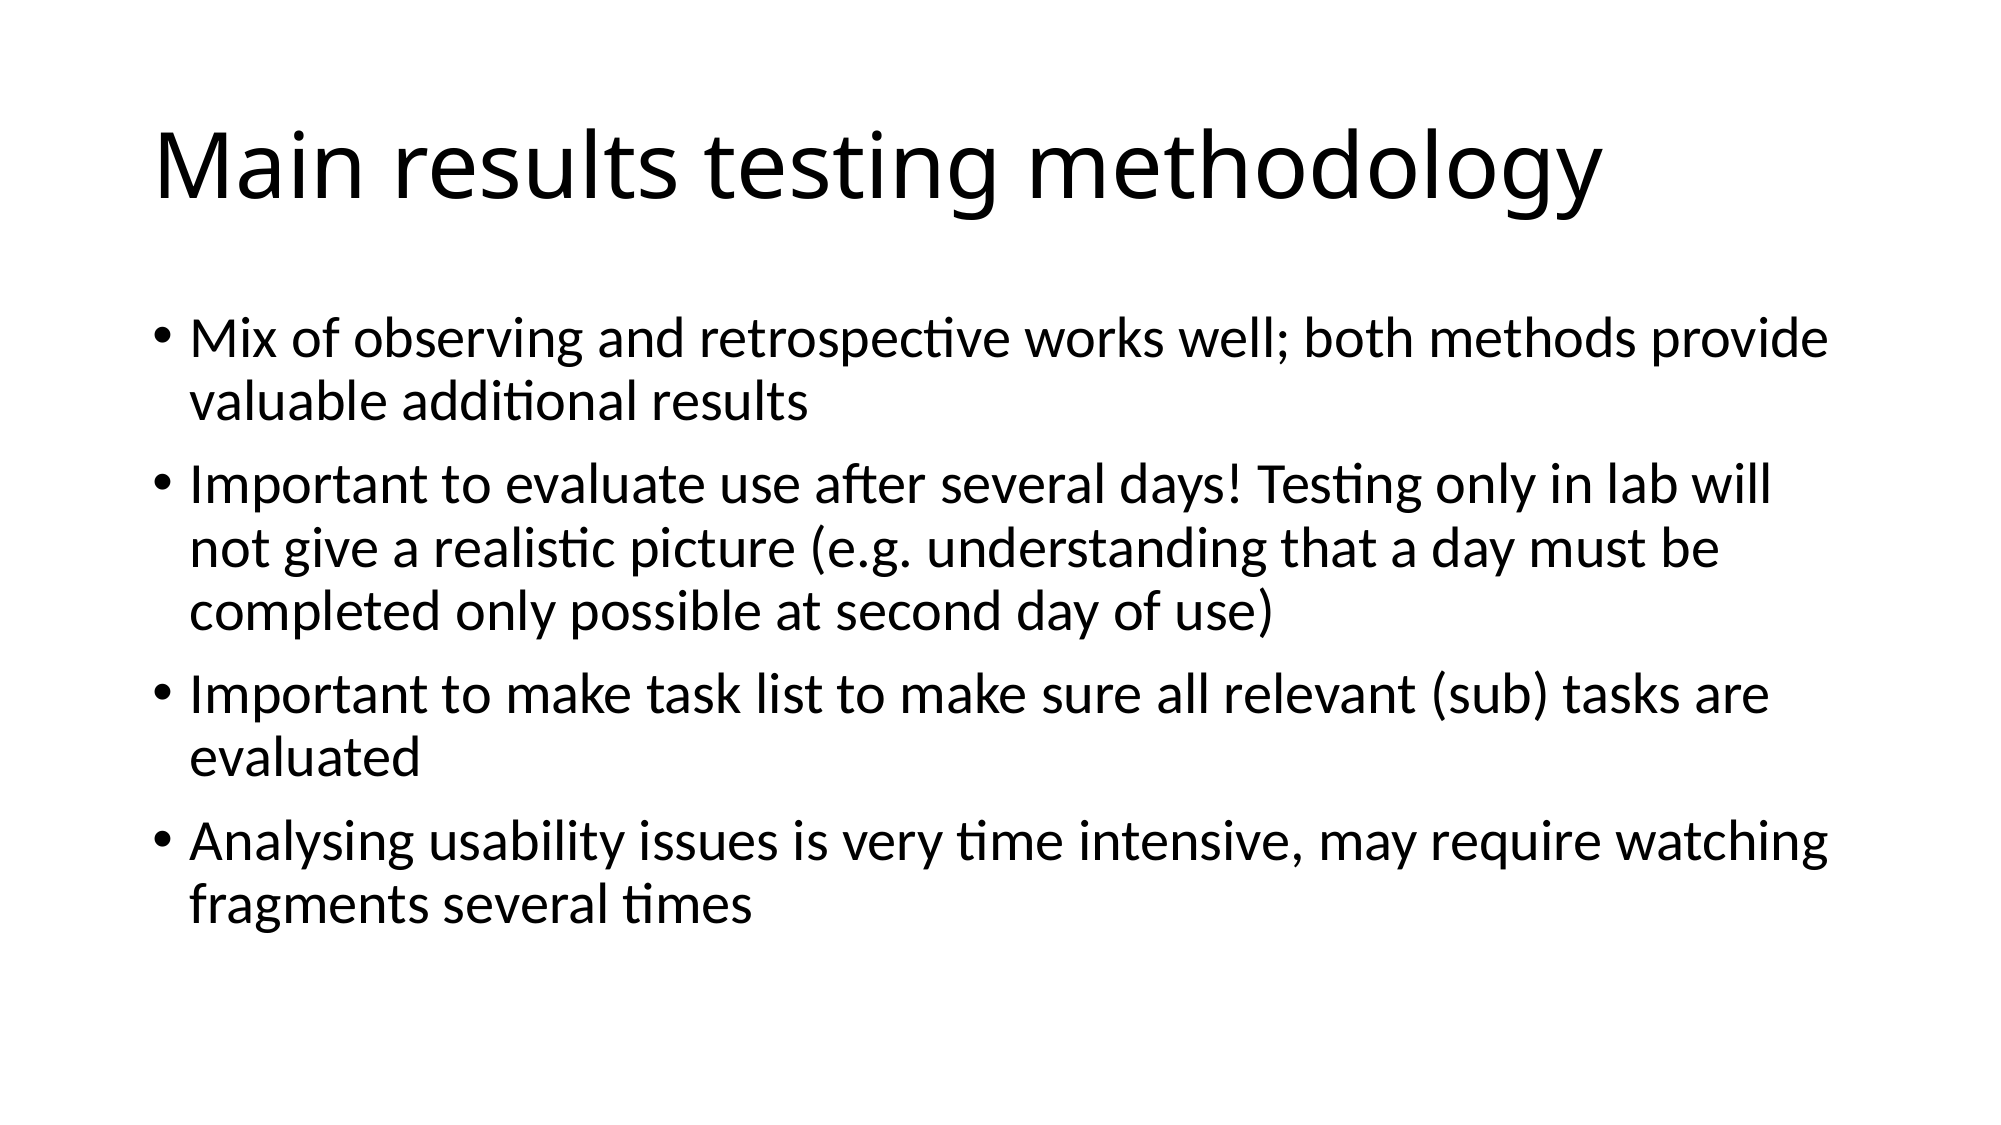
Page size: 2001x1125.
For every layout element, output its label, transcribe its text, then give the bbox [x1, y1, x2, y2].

list Mix of observing and retrospective works well; both methods provide valuable additional results Important to evaluate use after several days! Testing only in lab will not give a realistic picture (e.g. understanding that a day must be completed only possible at second day of use) Important to make task list to make sure all relevant (sub) tasks are evaluated Analysing usability issues is very time intensive, may require watching fragments several times [137, 299, 1863, 1014]
title Main results testing methodology [137, 59, 1863, 278]
